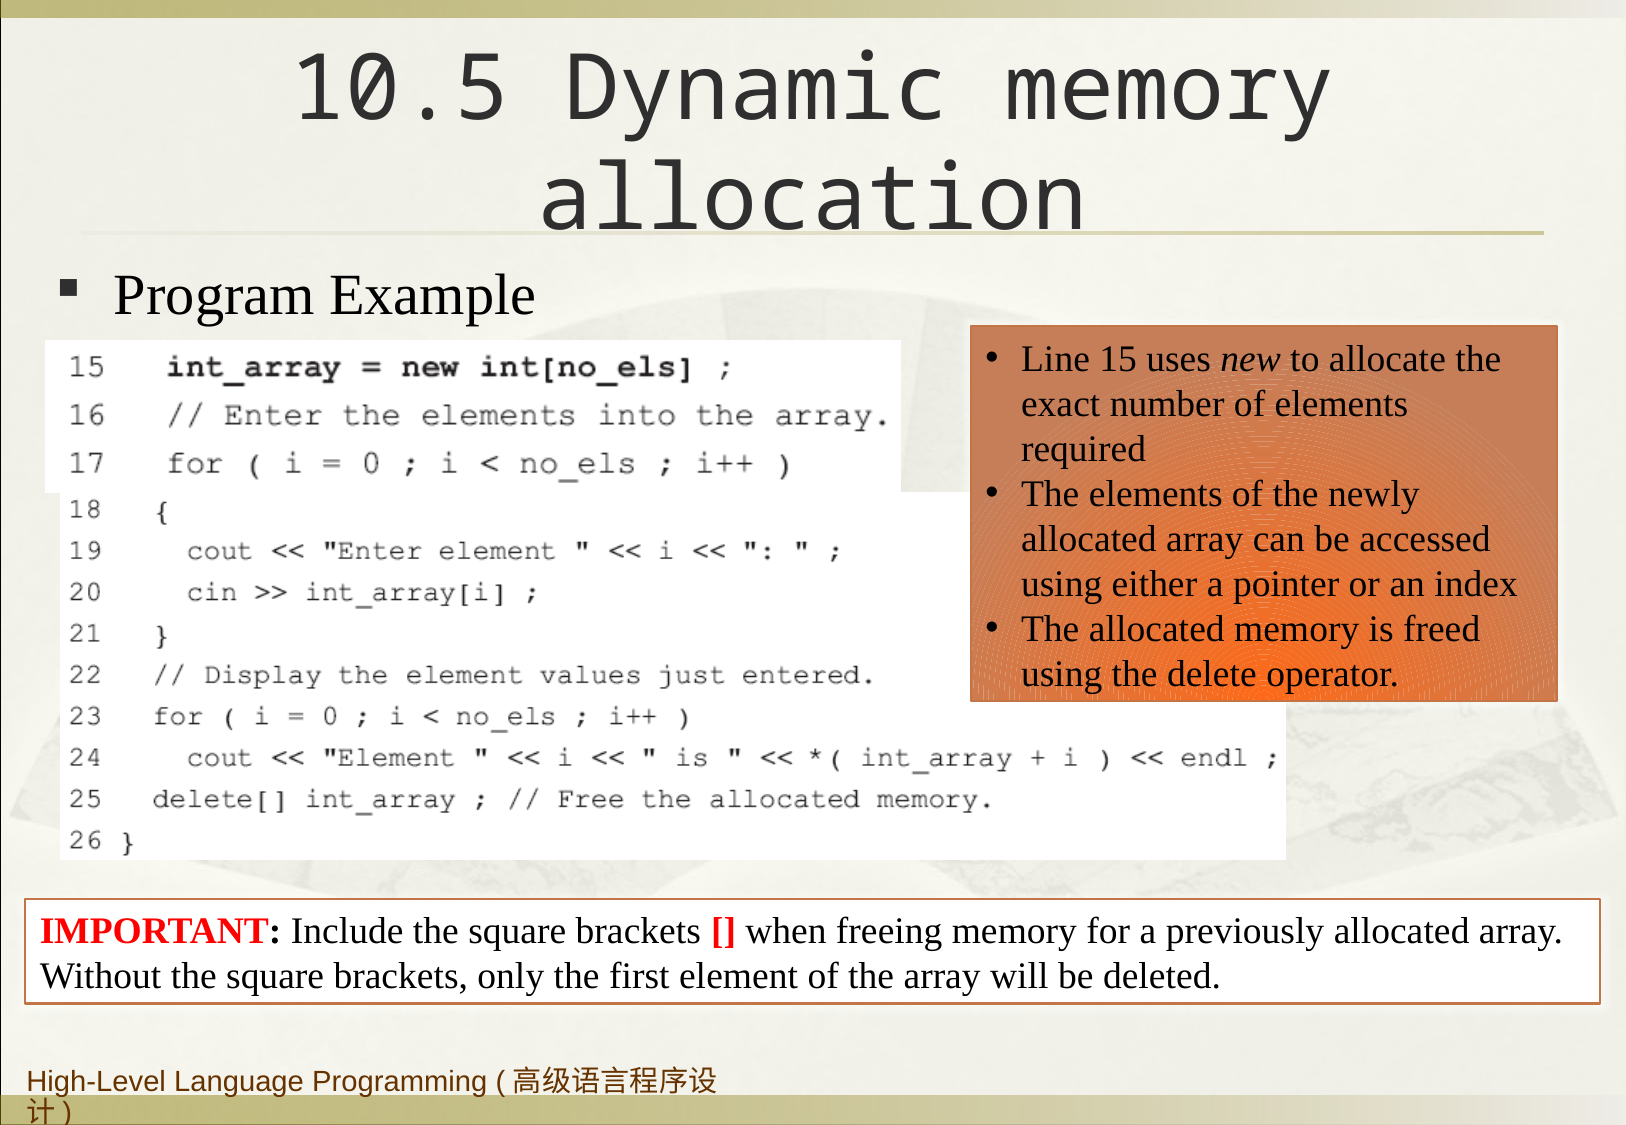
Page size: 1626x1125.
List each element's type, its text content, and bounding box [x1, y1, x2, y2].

title 10.5 Dynamic memory allocation [81, 44, 1544, 232]
list Program Example [42, 500, 1506, 889]
text_box Line 15 uses new to allocate the exact number of elements required The elements of the newly allocated array can be accessed using either a pointer or an index The allocated memory is freed using the delete operator. [970, 325, 1558, 702]
list Program Example [42, 234, 1506, 492]
picture [0, 0, 1626, 1125]
text_box IMPORTANT: Include the square brackets [] when freeing memory for a previously allocated array. Without the square brackets, only the first element of the array will be deleted. [24, 898, 1601, 1005]
